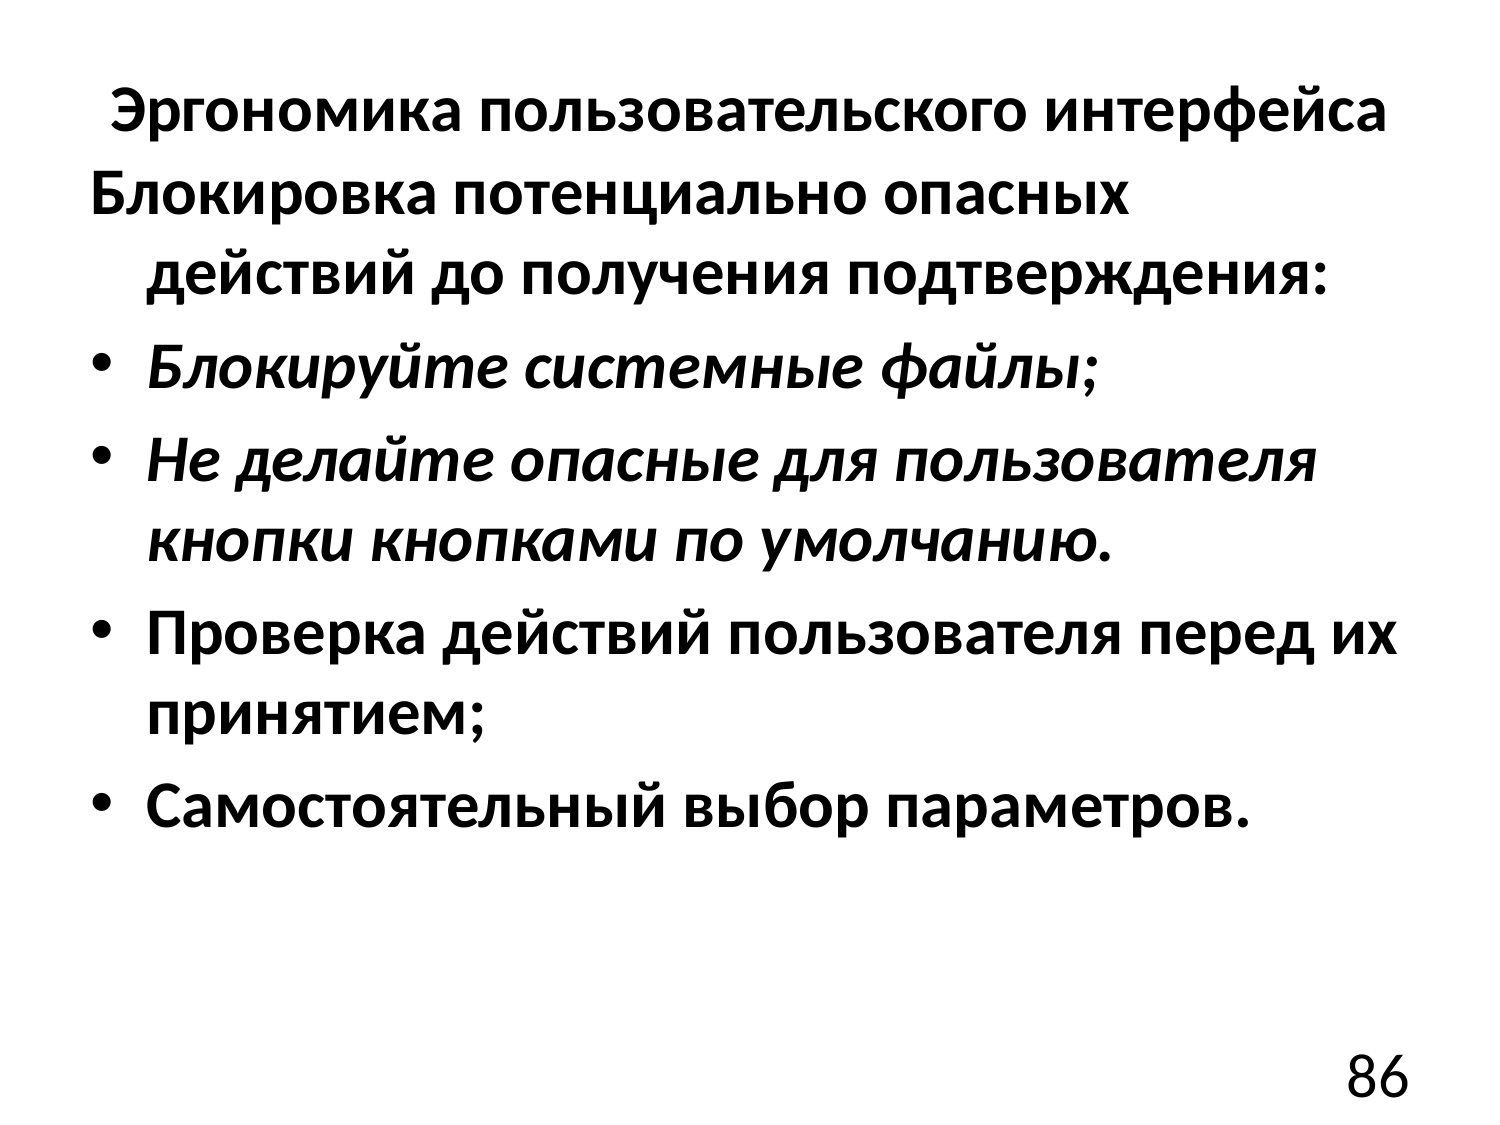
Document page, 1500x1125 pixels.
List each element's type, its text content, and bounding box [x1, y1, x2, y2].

list Блокировка потенциально опасных действий до получения подтверждения: Блокируйте системные файлы; Не делайте опасные для пользователя кнопки кнопками по умолчанию. Проверка действий пользователя перед их принятием; Самостоятельный выбор параметров. [75, 140, 1425, 1005]
title Эргономика пользовательского интерфейса [75, 45, 1425, 140]
slide_number 86 [1074, 1042, 1425, 1103]
